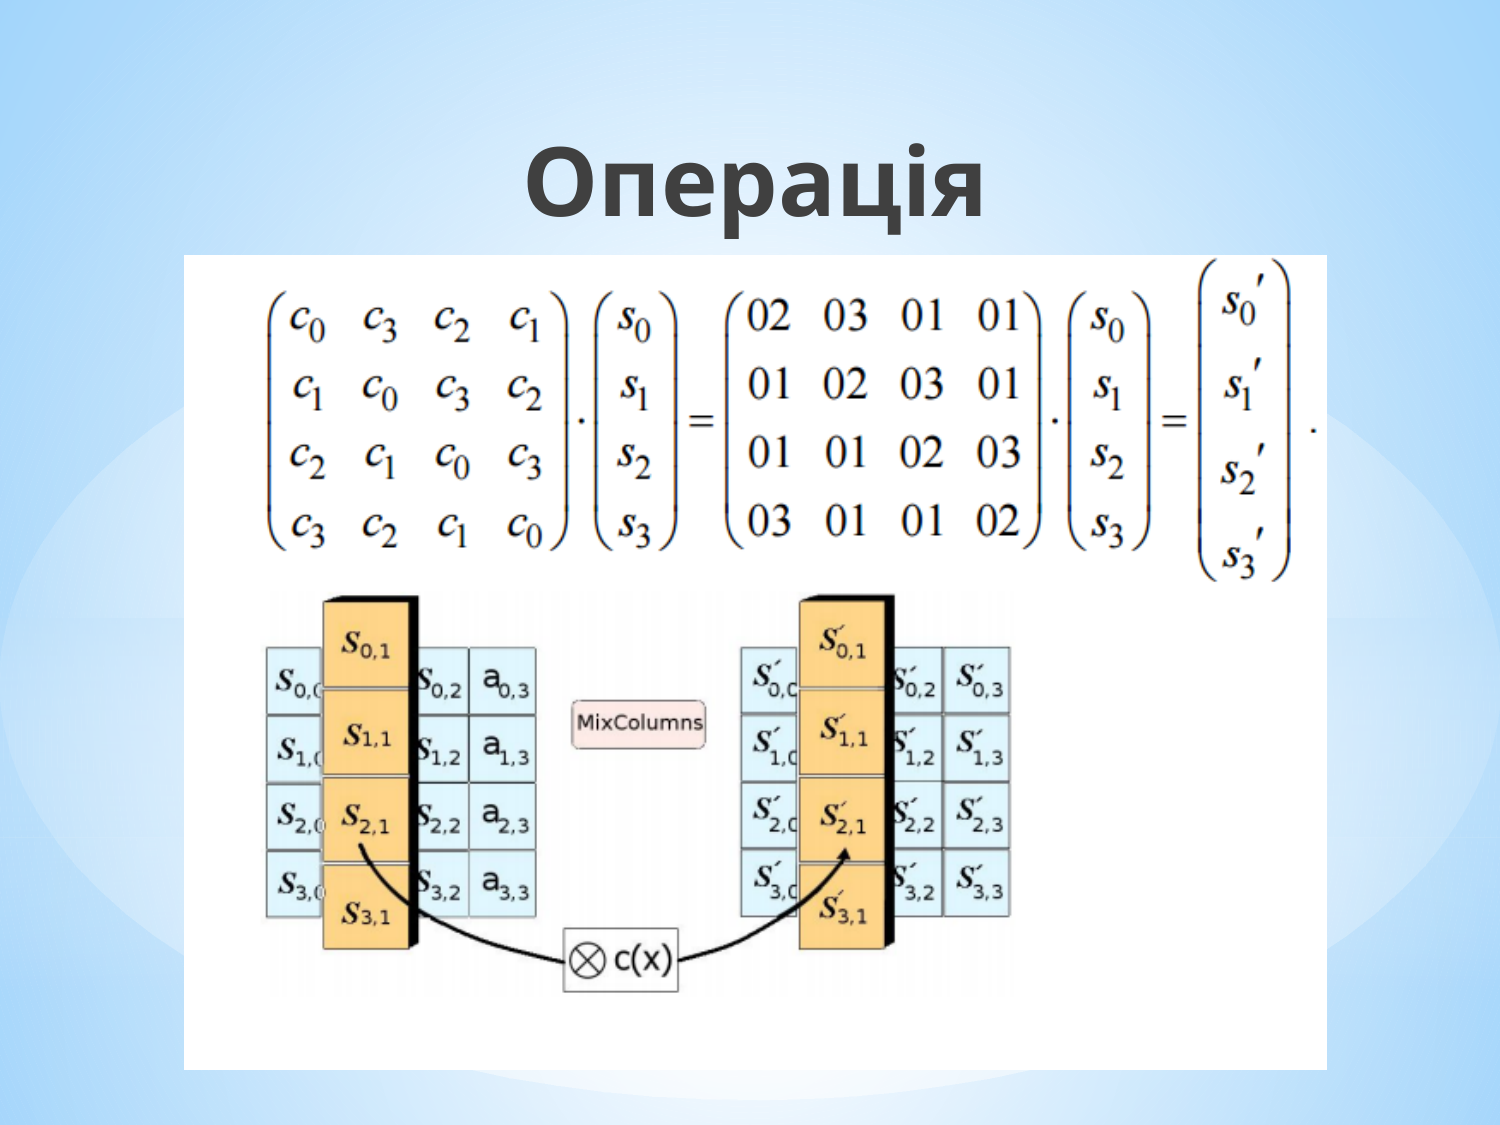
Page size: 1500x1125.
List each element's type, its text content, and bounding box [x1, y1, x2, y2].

picture [184, 255, 1327, 1071]
text_box Операція MixColumns [221, 113, 1290, 252]
